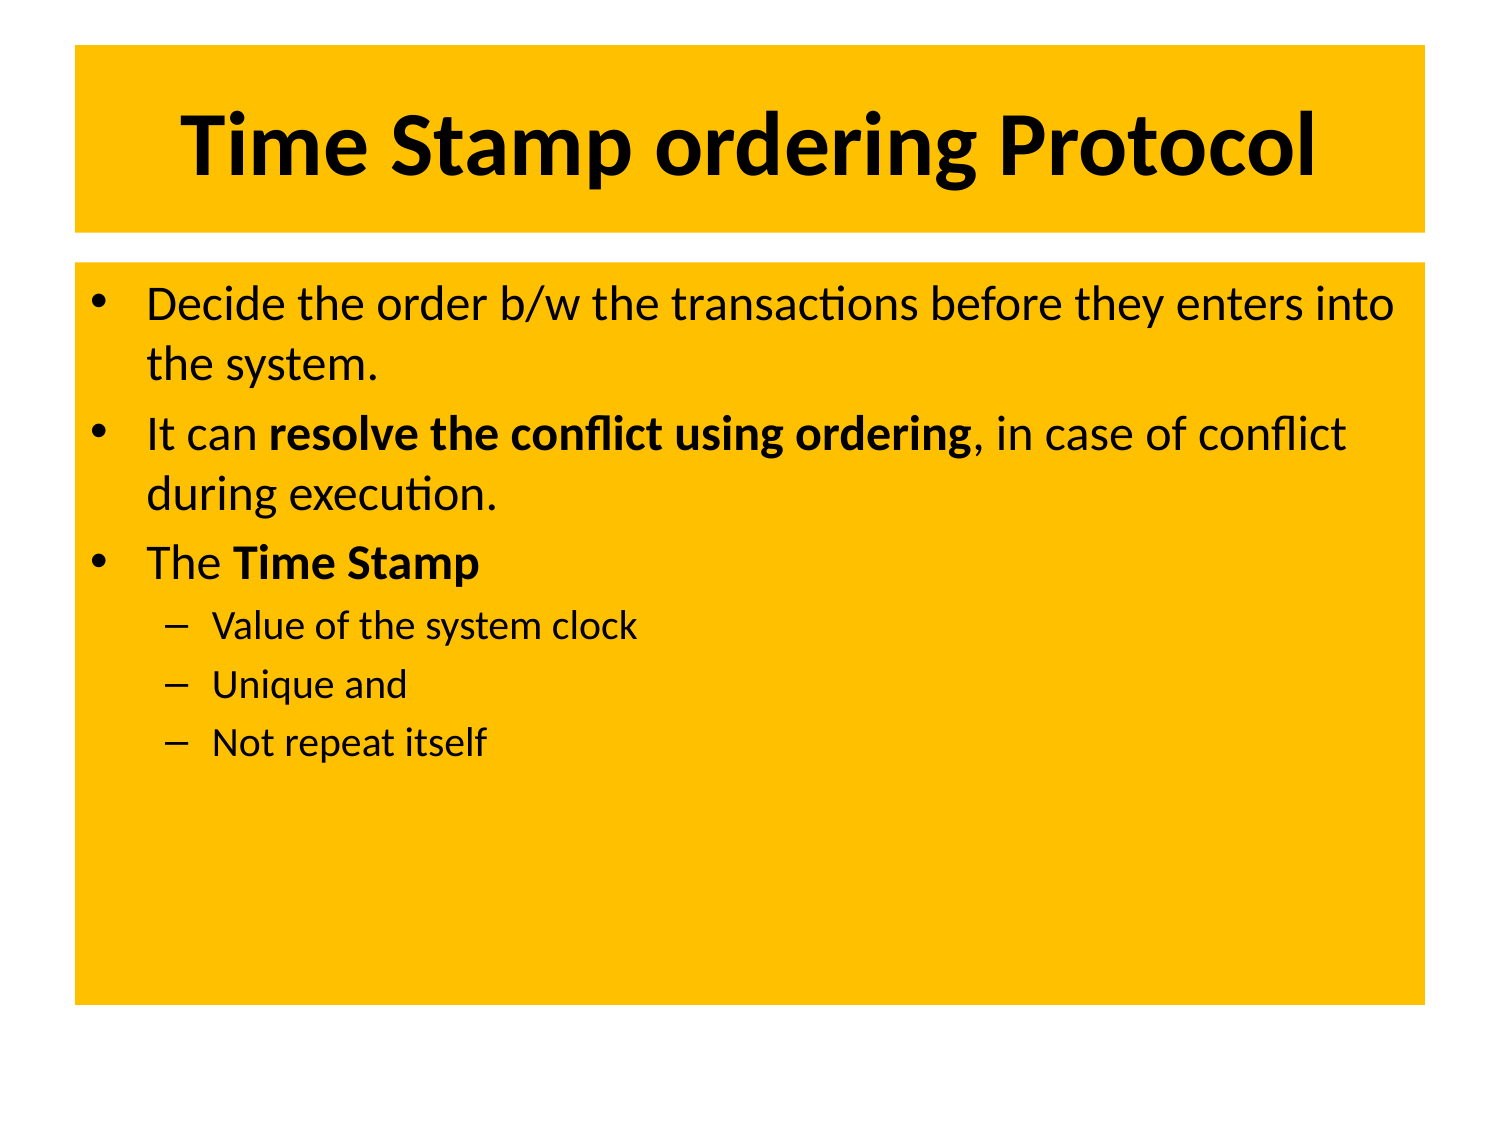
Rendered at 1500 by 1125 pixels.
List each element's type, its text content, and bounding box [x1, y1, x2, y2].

list Decide the order b/w the transactions before they enters into the system. It can resolve the conflict using ordering, in case of conflict during execution. The Time Stamp Value of the system clock Unique and Not repeat itself [75, 262, 1425, 1005]
title Time Stamp ordering Protocol [75, 45, 1425, 233]
